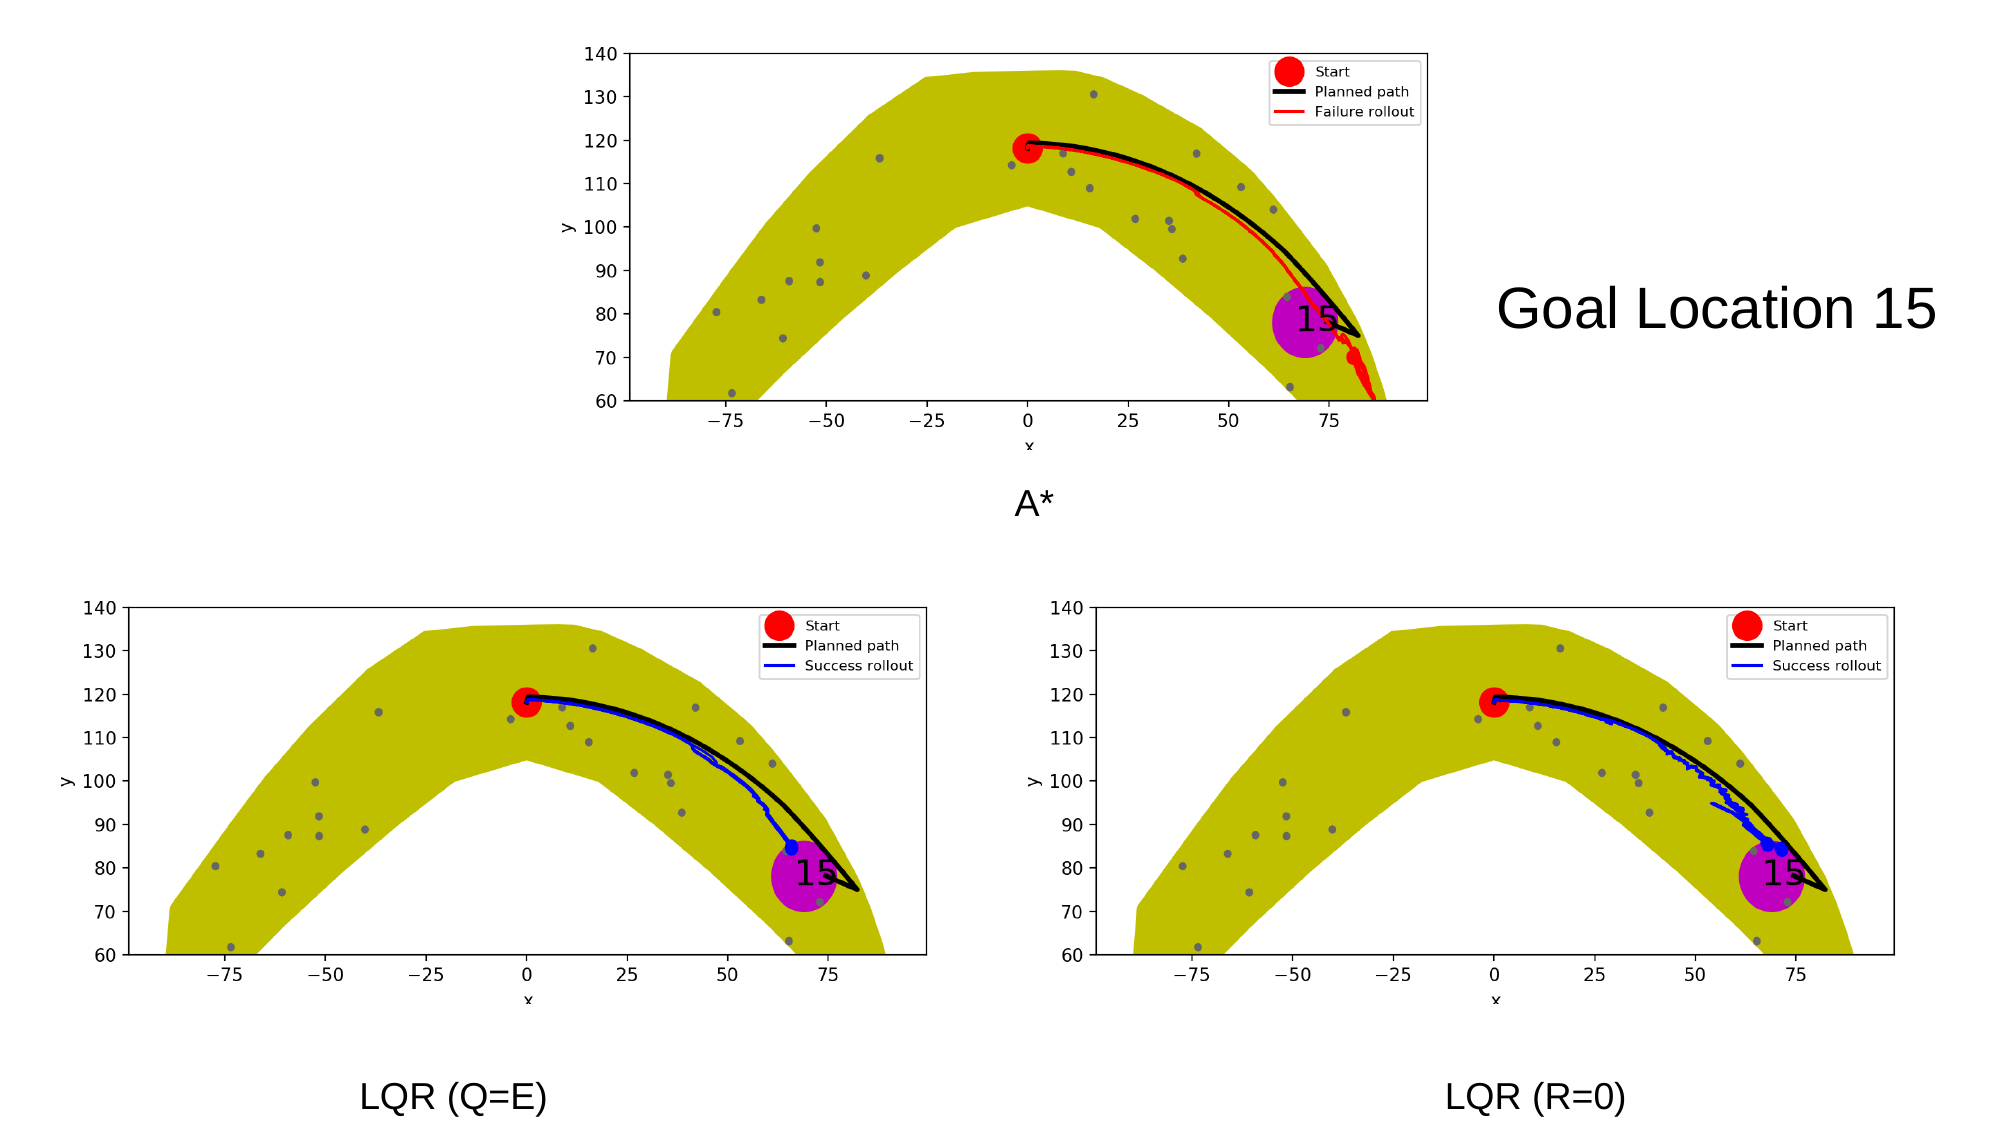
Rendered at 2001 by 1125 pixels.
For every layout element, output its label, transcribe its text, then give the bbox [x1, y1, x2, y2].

text_box Goal Location 15 [1534, 262, 2000, 348]
text_box LQR (Q=E) [344, 1064, 658, 1125]
text_box LQR (R=0) [1430, 1064, 1743, 1125]
text_box A* [999, 471, 1156, 532]
picture [500, 0, 1530, 451]
picture [0, 553, 1997, 1004]
